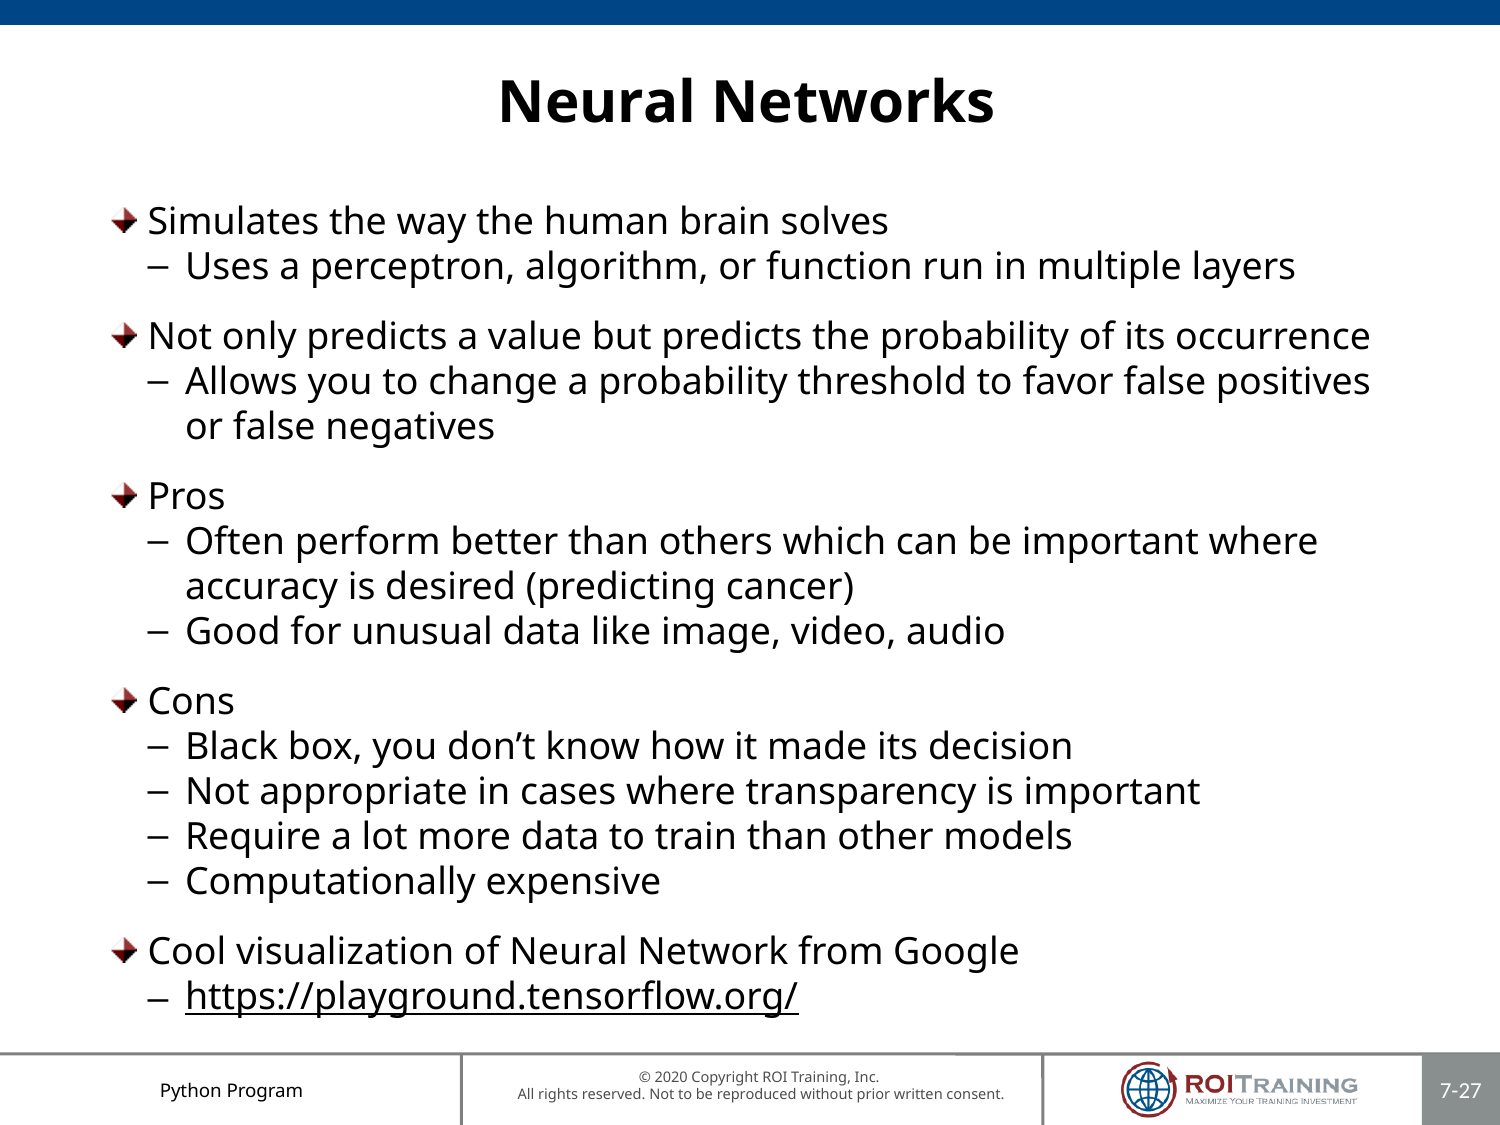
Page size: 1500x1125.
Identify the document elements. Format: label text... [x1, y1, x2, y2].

picture [110, 936, 137, 963]
picture [1113, 1060, 1362, 1118]
picture [110, 481, 137, 508]
list Simulates the way the human brain solves Uses a perceptron, algorithm, or function run in multiple layers Not only predicts a value but predicts the probability of its occurrence Allows you to change a probability threshold to favor false positives or false negatives Pros Often perform better than others which can be important where accuracy is desired (predicting cancer) Good for unusual data like image, video, audio Cons Black box, you don’t know how it made its decision Not appropriate in cases where transparency is important Require a lot more data to train than other models Computationally expensive Cool visualization of Neural Network from Google https://playground.tensorflow.org/ [95, 189, 1411, 1022]
picture [110, 686, 137, 713]
picture [110, 321, 137, 348]
picture [110, 206, 137, 233]
title Neural Networks [172, 47, 1322, 151]
